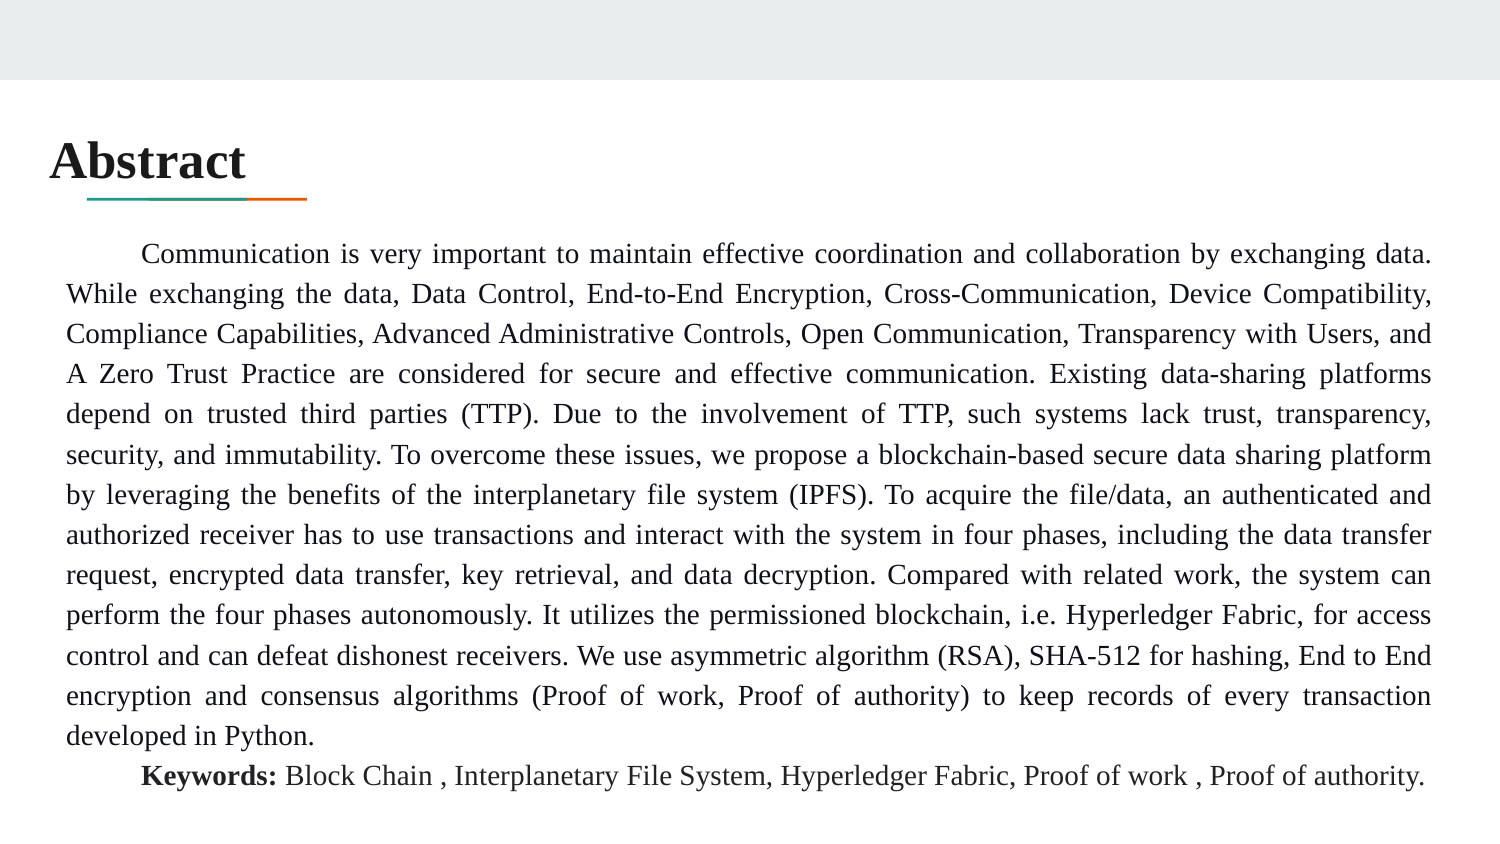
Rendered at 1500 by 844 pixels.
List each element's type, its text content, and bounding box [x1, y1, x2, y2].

list Communication is very important to maintain effective coordination and collaboration by exchanging data. While exchanging the data, Data Control, End-to-End Encryption, Cross-Communication, Device Compatibility, Compliance Capabilities, Advanced Administrative Controls, Open Communication, Transparency with Users, and A Zero Trust Practice are considered for secure and effective communication. Existing data-sharing platforms depend on trusted third parties (TTP). Due to the involvement of TTP, such systems lack trust, transparency, security, and immutability. To overcome these issues, we propose a blockchain-based secure data sharing platform by leveraging the benefits of the interplanetary file system (IPFS). To acquire the file/data, an authenticated and authorized receiver has to use transactions and interact with the system in four phases, including the data transfer request, encrypted data transfer, key retrieval, and data decryption. Compared with related work, the system can perform the four phases autonomously. It utilizes the permissioned blockchain, i.e. Hyperledger Fabric, for access control and can defeat dishonest receivers. We use asymmetric algorithm (RSA), SHA-512 for hashing, End to End encryption and consensus algorithms (Proof of work, Proof of authority) to keep records of every transaction developed in Python. Keywords: Block Chain , Interplanetary File System, Hyperledger Fabric, Proof of work , Proof of authority. [51, 213, 1449, 844]
title Abstract [34, 110, 1379, 198]
